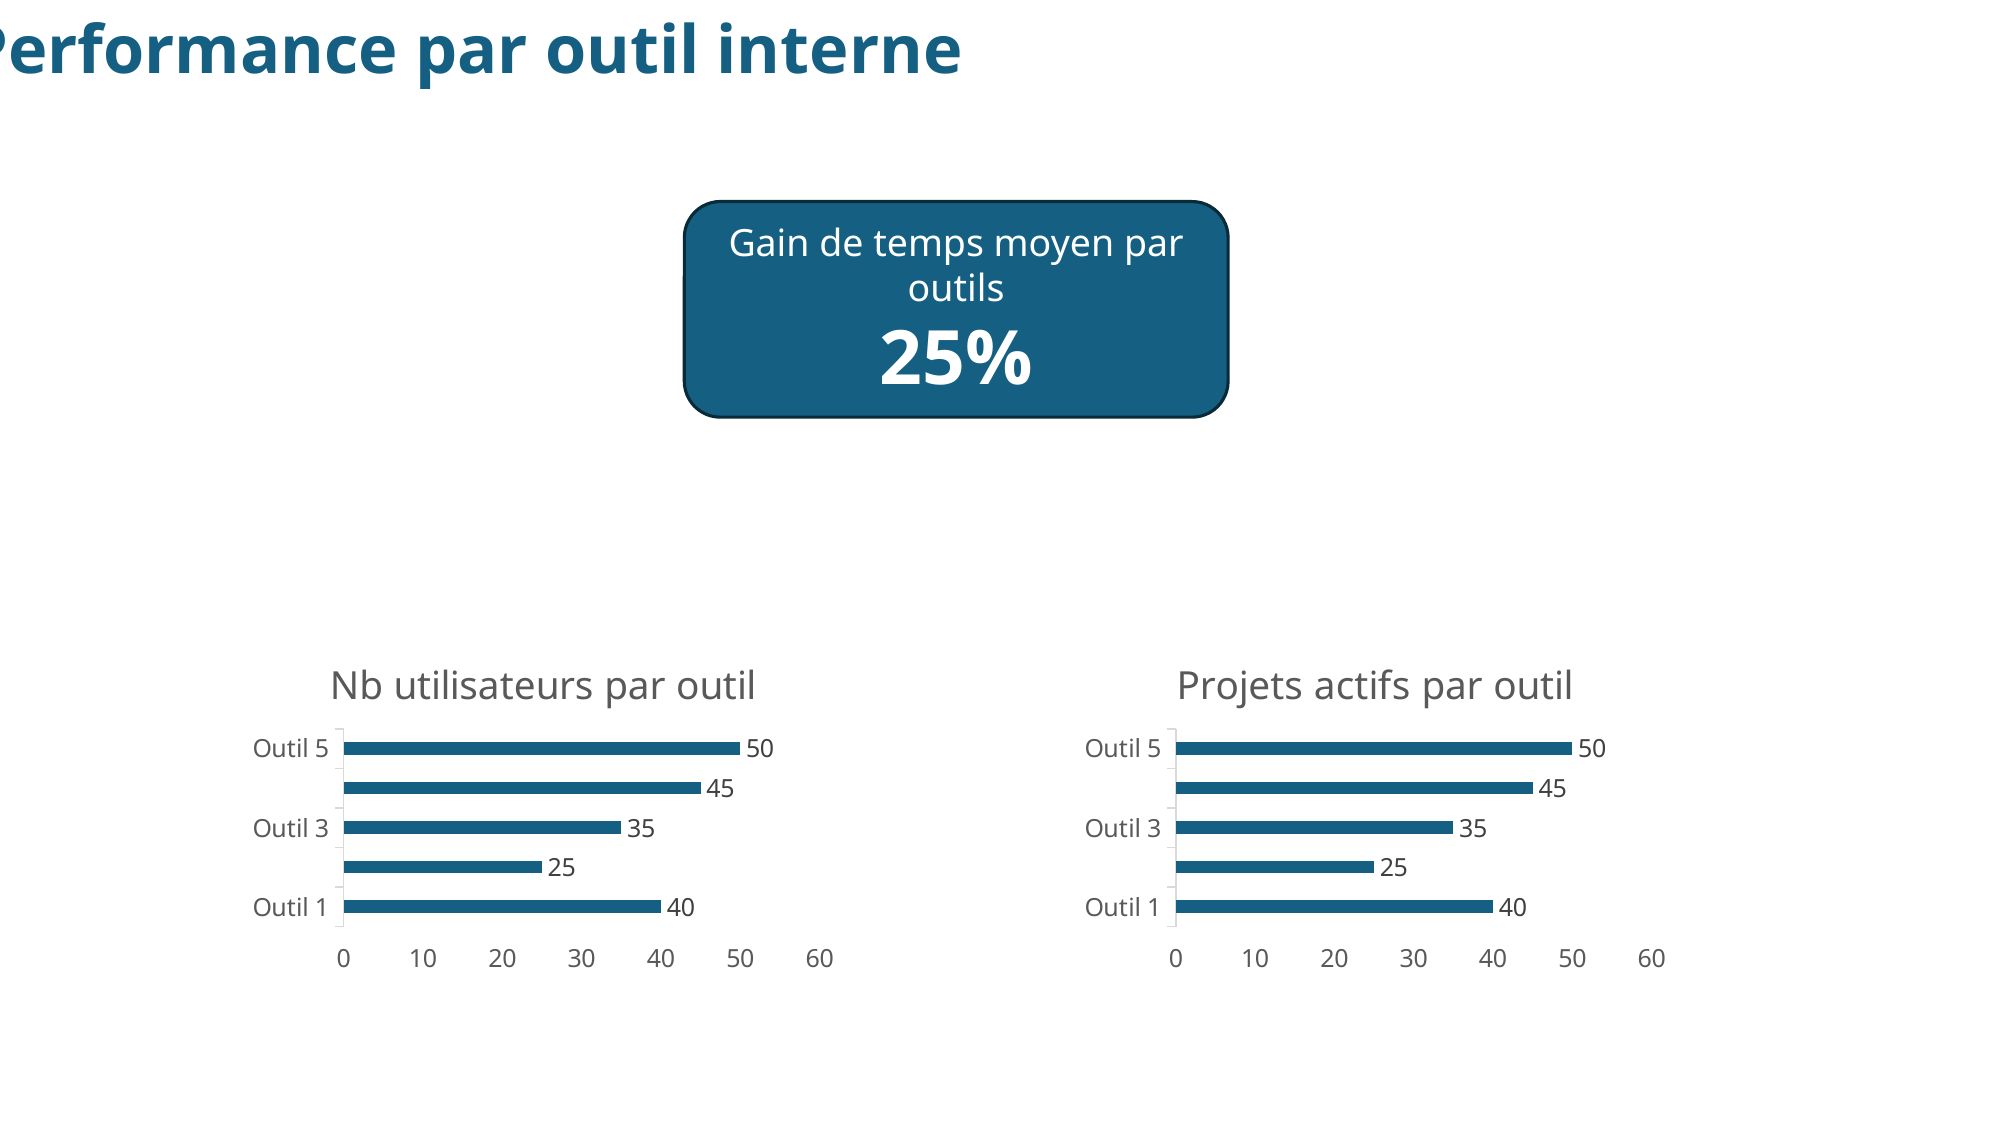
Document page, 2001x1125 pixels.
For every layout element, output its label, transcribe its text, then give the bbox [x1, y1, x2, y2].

chart [239, 629, 847, 984]
text_box Performance par outil interne [0, 0, 978, 95]
chart [1071, 629, 1679, 984]
text_box Gain de temps moyen par outils 25% [682, 199, 1230, 419]
